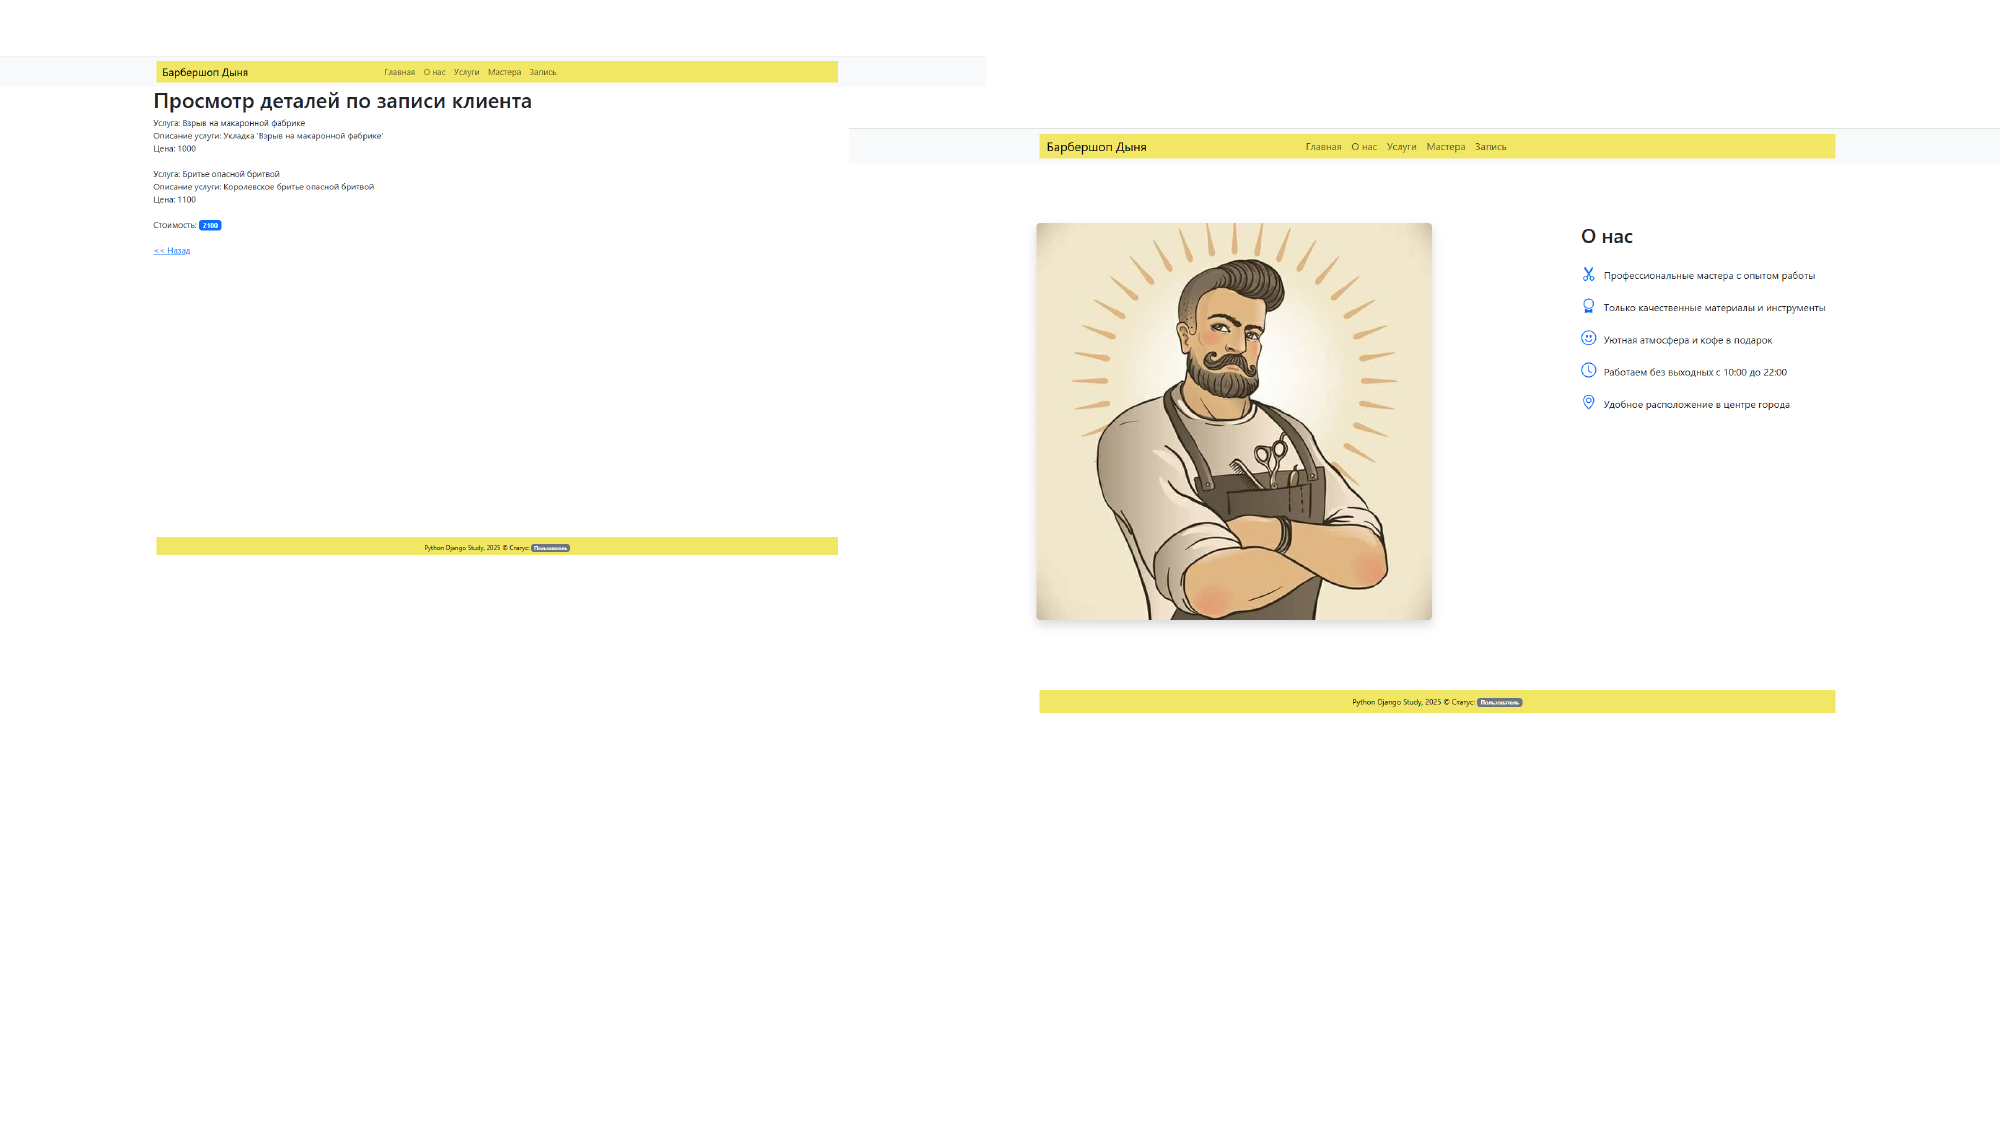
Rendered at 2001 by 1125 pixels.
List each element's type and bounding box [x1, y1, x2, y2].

picture [0, 54, 2000, 713]
